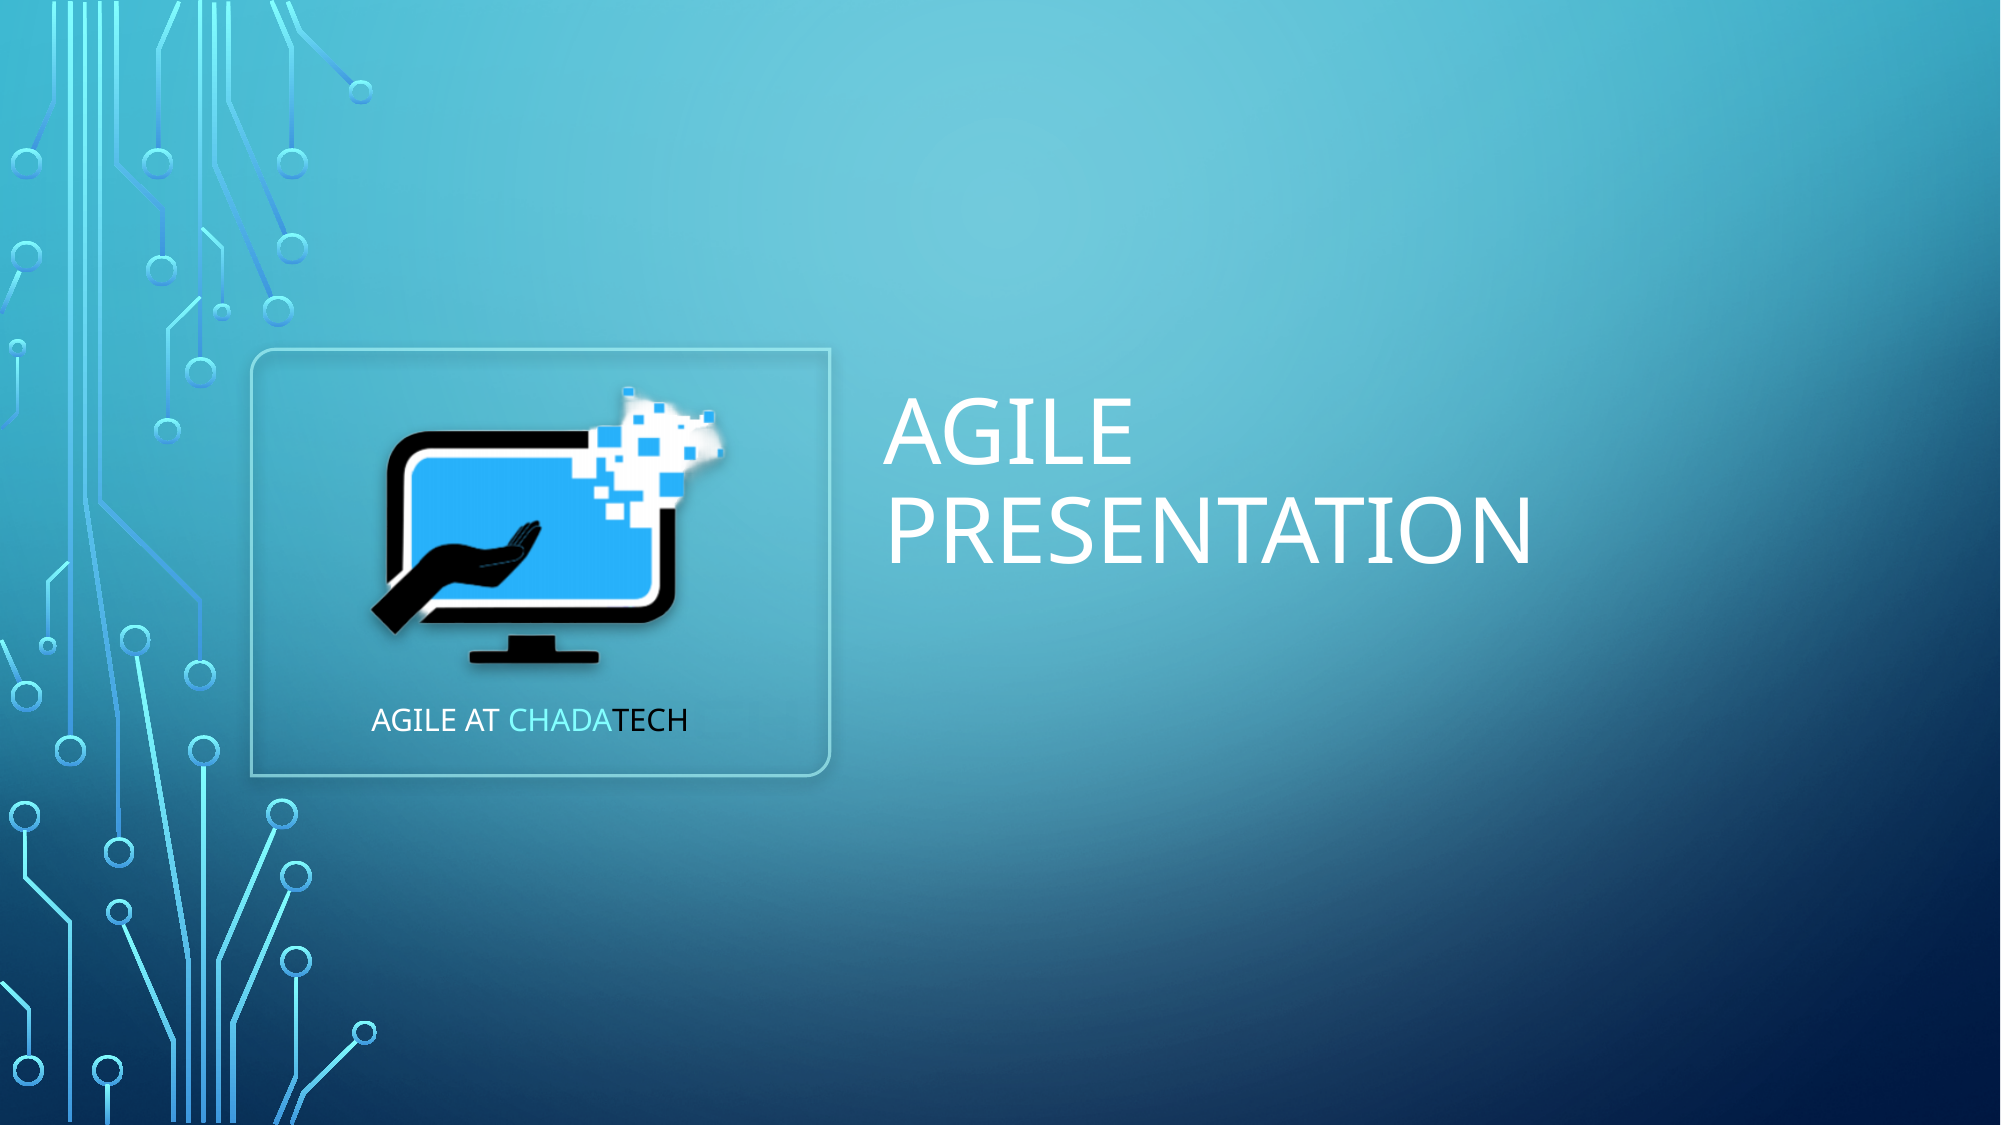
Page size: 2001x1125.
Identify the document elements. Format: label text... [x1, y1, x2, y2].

picture [251, 348, 830, 777]
title Agile Presentation [868, 199, 1749, 591]
